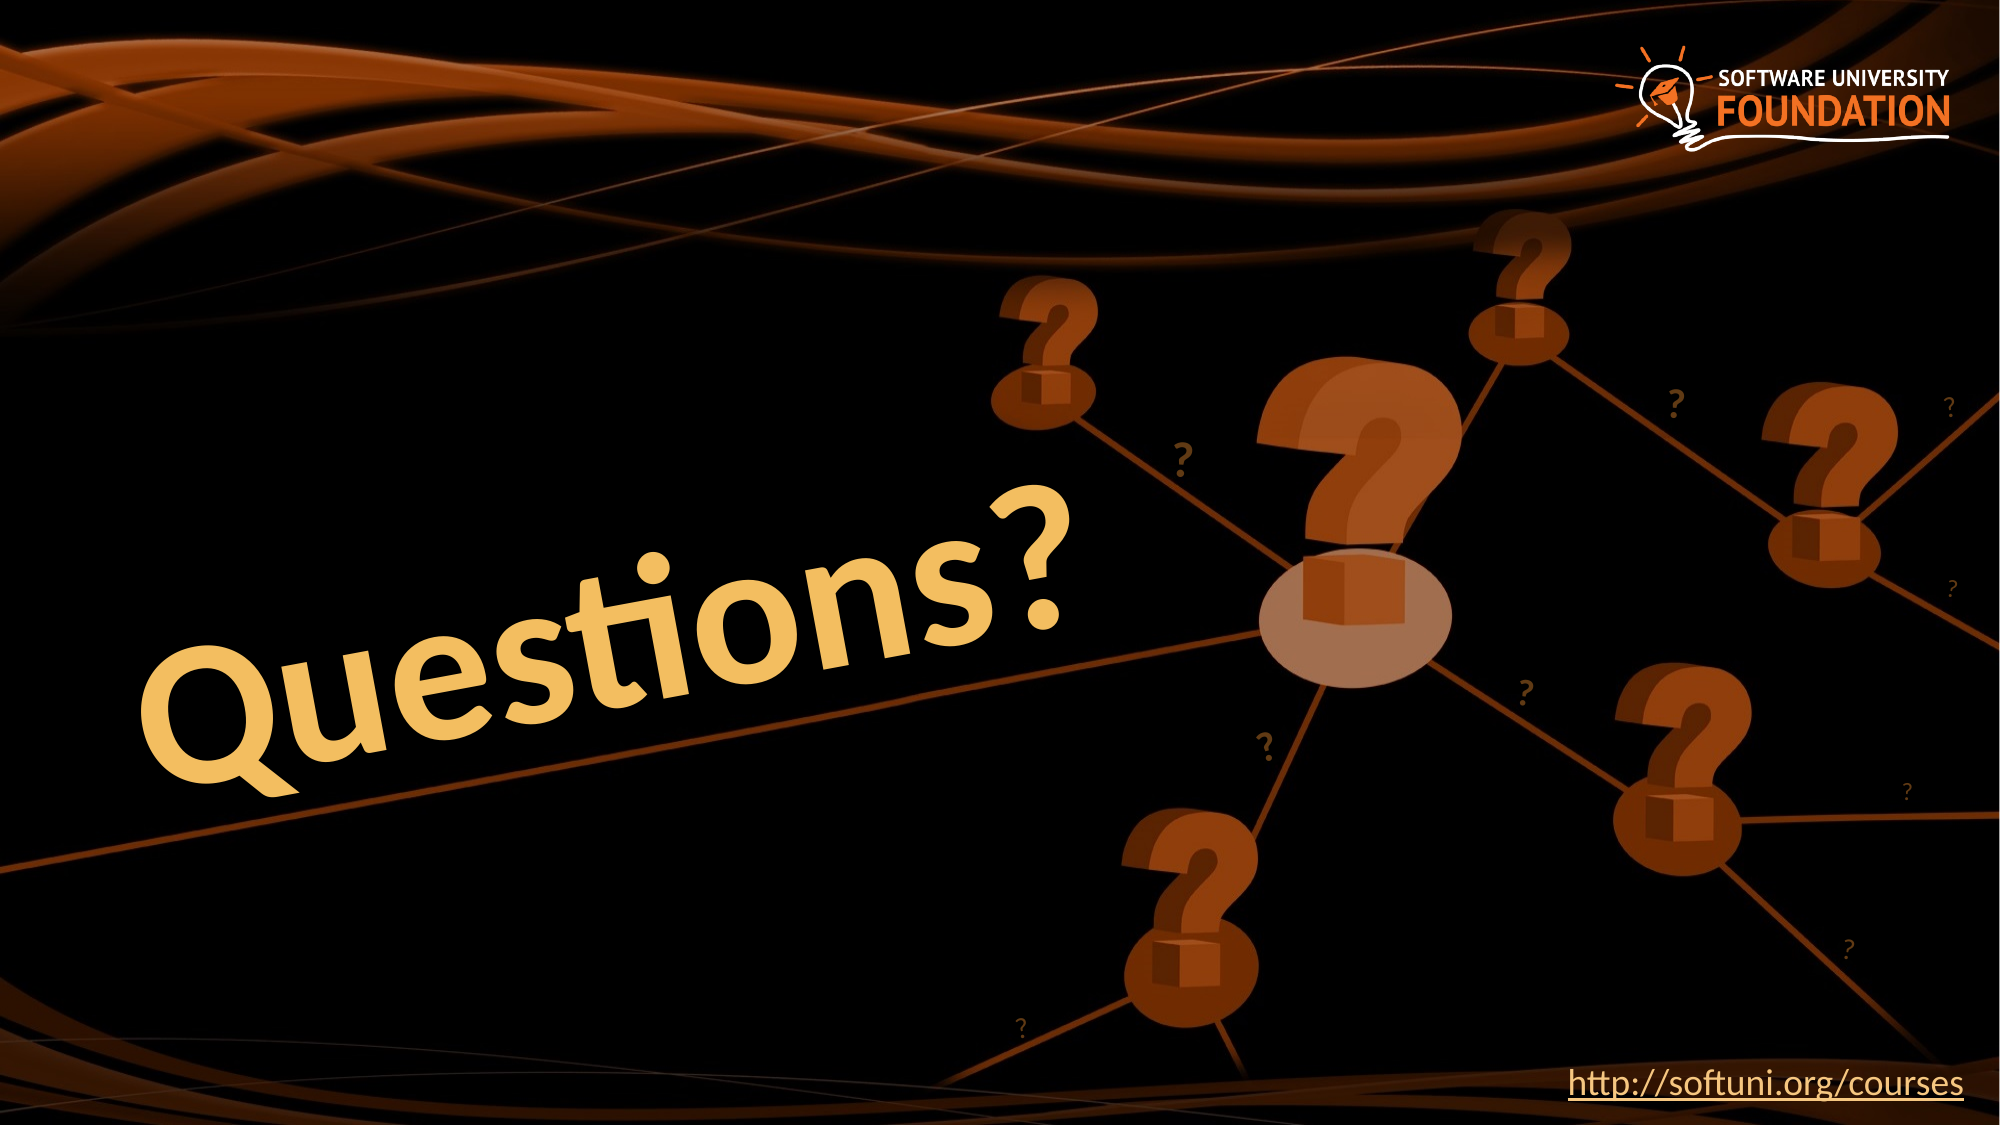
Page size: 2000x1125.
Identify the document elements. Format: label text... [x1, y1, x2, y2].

picture [0, 0, 2000, 1125]
list http://softuni.org/courses [250, 1050, 1971, 1110]
